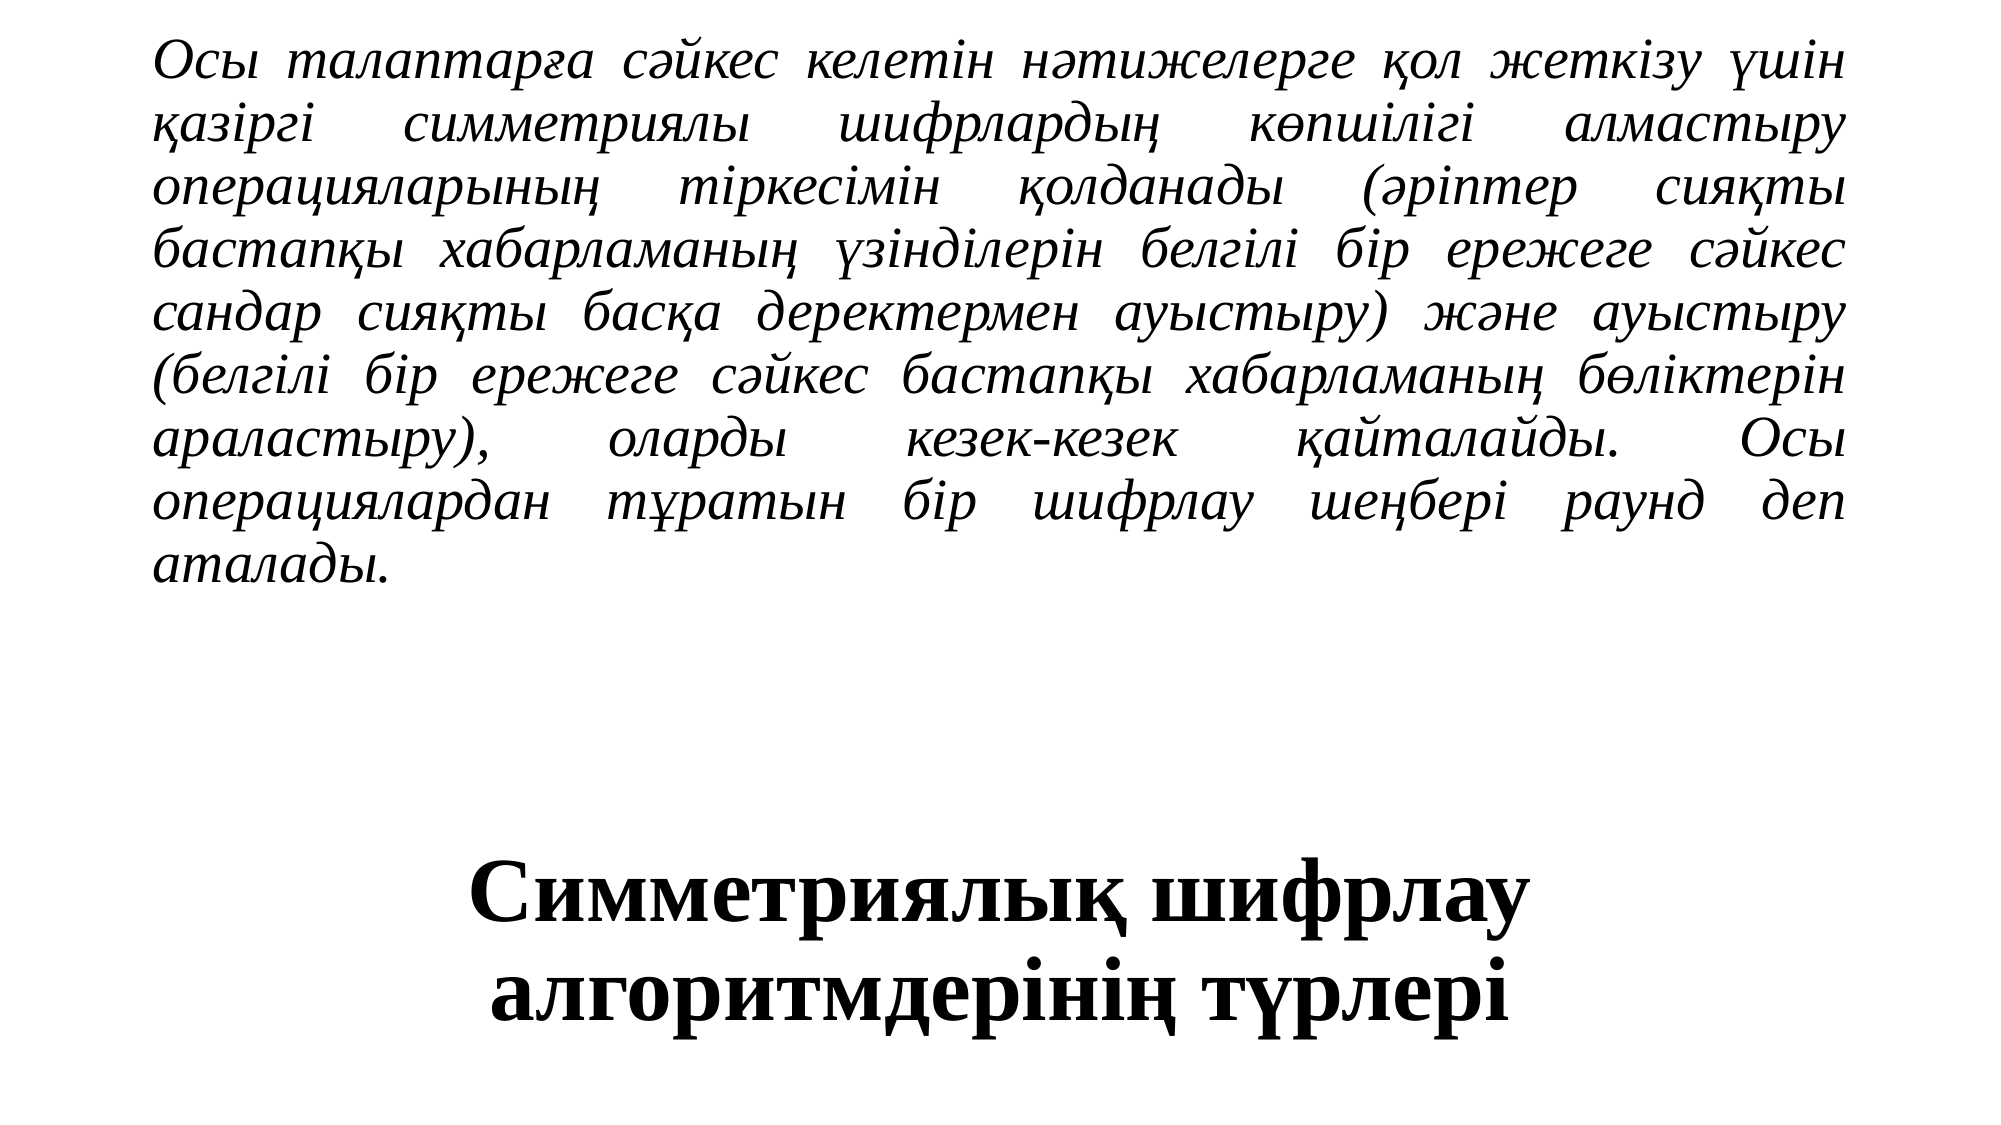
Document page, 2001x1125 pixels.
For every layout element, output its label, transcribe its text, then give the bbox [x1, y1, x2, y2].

list Осы талаптарға сәйкес келетін нәтижелерге қол жеткізу үшін қазіргі симметриялы шифрлардың көпшілігі алмастыру операцияларының тіркесімін қолданады (әріптер сияқты бастапқы хабарламаның үзінділерін белгілі бір ережеге сәйкес сандар сияқты басқа деректермен ауыстыру) және ауыстыру (белгілі бір ережеге сәйкес бастапқы хабарламаның бөліктерін араластыру), оларды кезек-кезек қайталайды. Осы операциялардан тұратын бір шифрлау шеңбері раунд деп аталады. [137, 20, 1863, 673]
title Симметриялық шифрлау алгоритмдерінің түрлері [137, 832, 1863, 1050]
